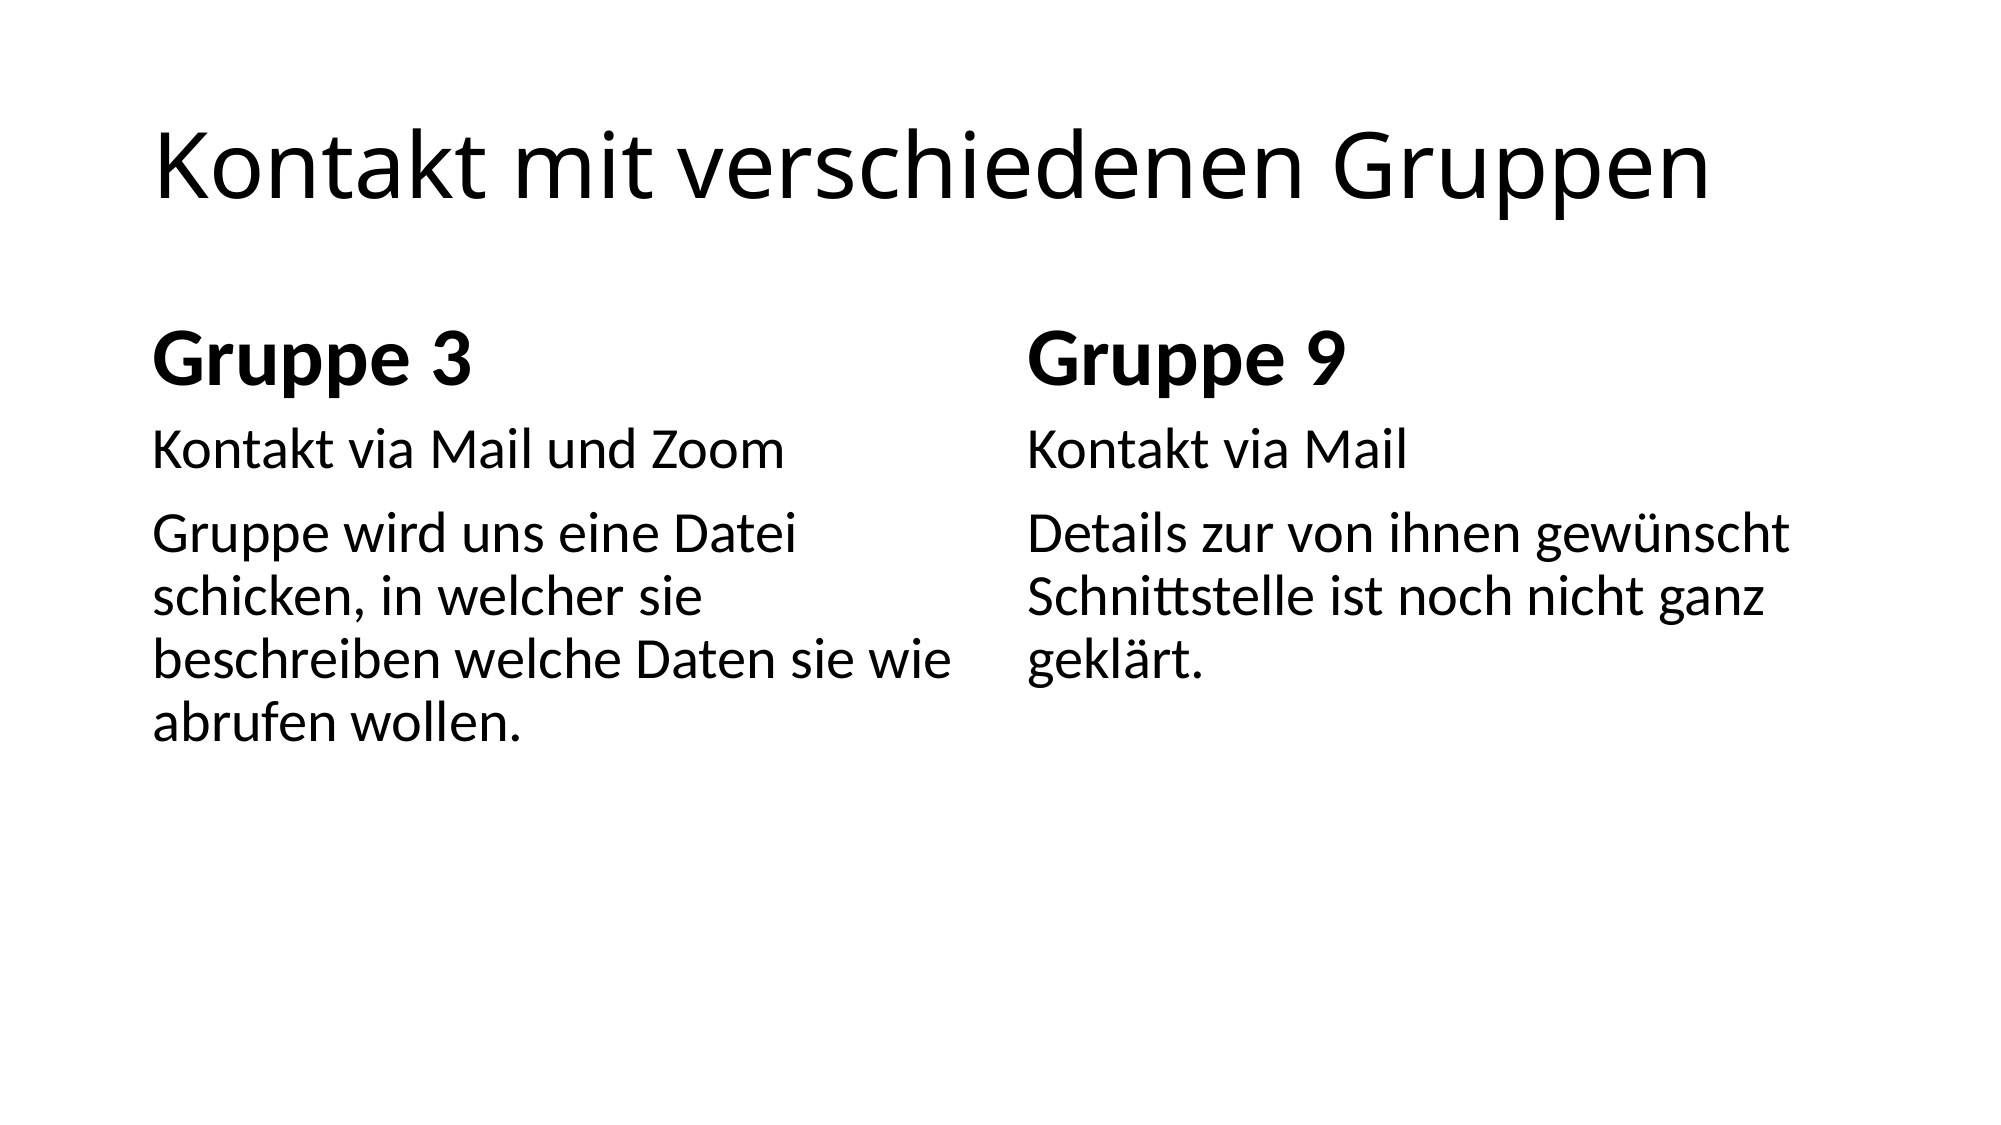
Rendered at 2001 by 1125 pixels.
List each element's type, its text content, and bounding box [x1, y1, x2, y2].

title Kontakt mit verschiedenen Gruppen [137, 59, 1863, 278]
list Gruppe 9 [1012, 275, 1863, 410]
list Kontakt via Mail Details zur von ihnen gewünscht Schnittstelle ist noch nicht ganz geklärt. [1012, 410, 1863, 1016]
list Kontakt via Mail und Zoom Gruppe wird uns eine Datei schicken, in welcher sie beschreiben welche Daten sie wie abrufen wollen. [137, 410, 984, 1016]
list Gruppe 3 [137, 275, 984, 410]
